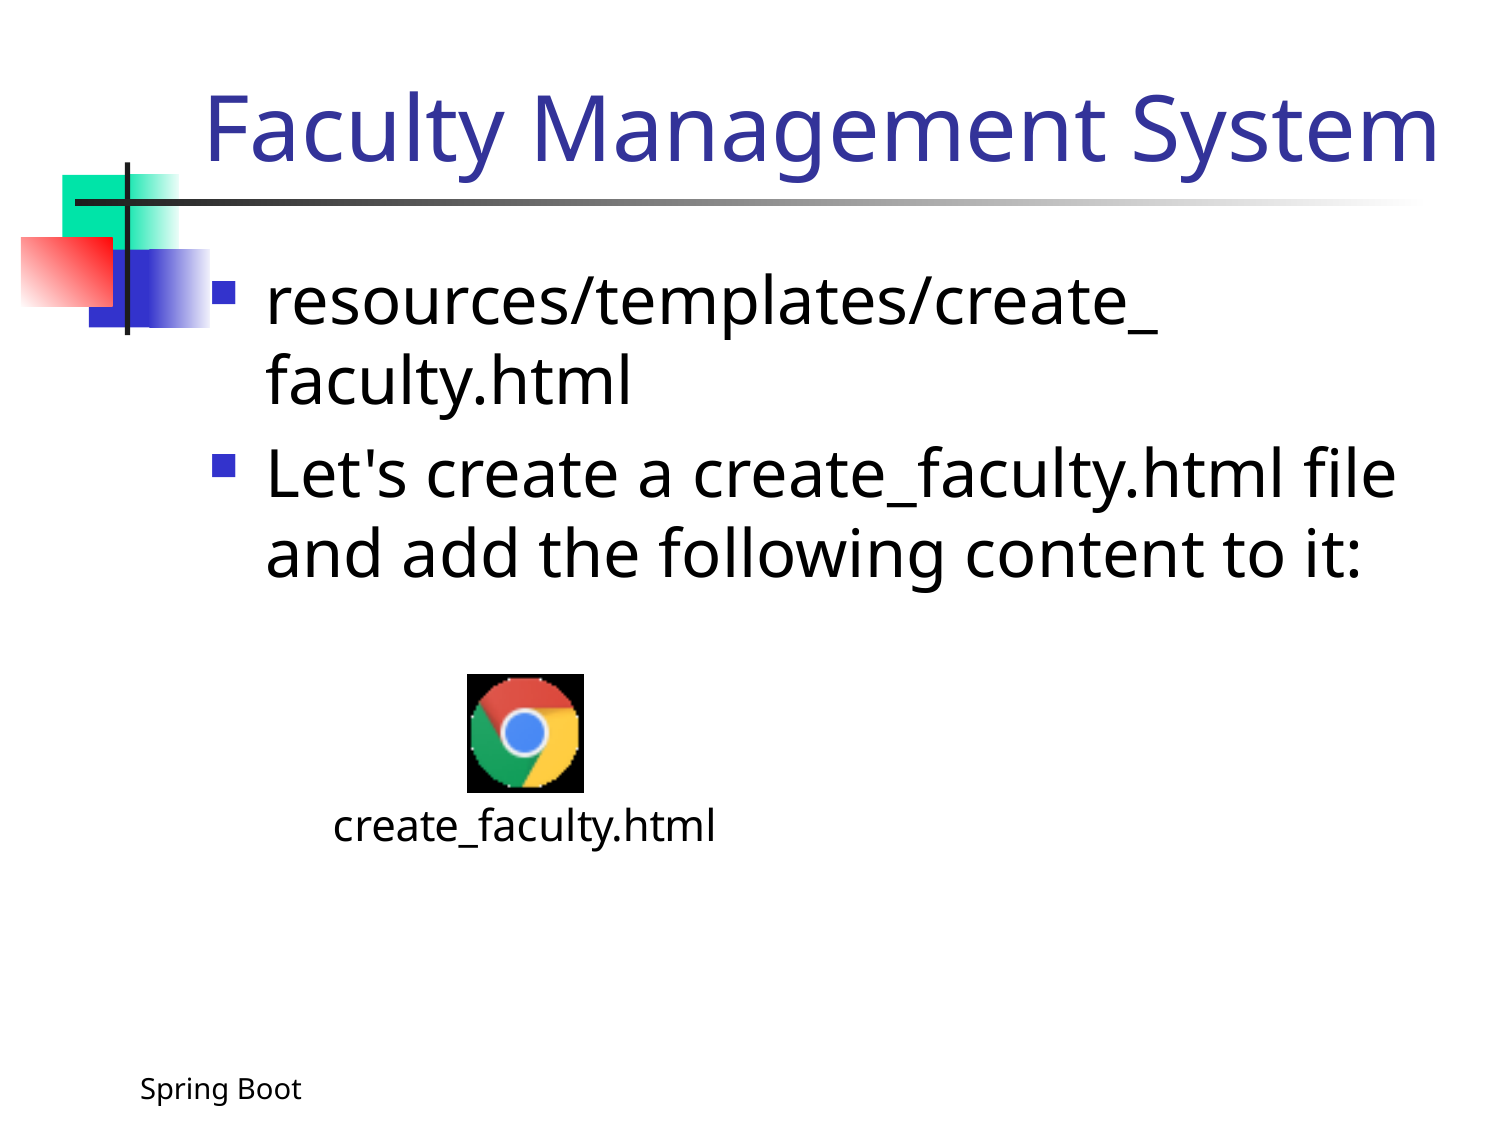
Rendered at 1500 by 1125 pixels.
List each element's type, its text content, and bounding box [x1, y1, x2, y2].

list resources/templates/create_ faculty.html Let's create a create_faculty.html file and add the following content to it: [193, 249, 1470, 1007]
footer Spring Boot [124, 1037, 776, 1113]
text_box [304, 674, 746, 876]
title Faculty Management System [187, 0, 1467, 188]
